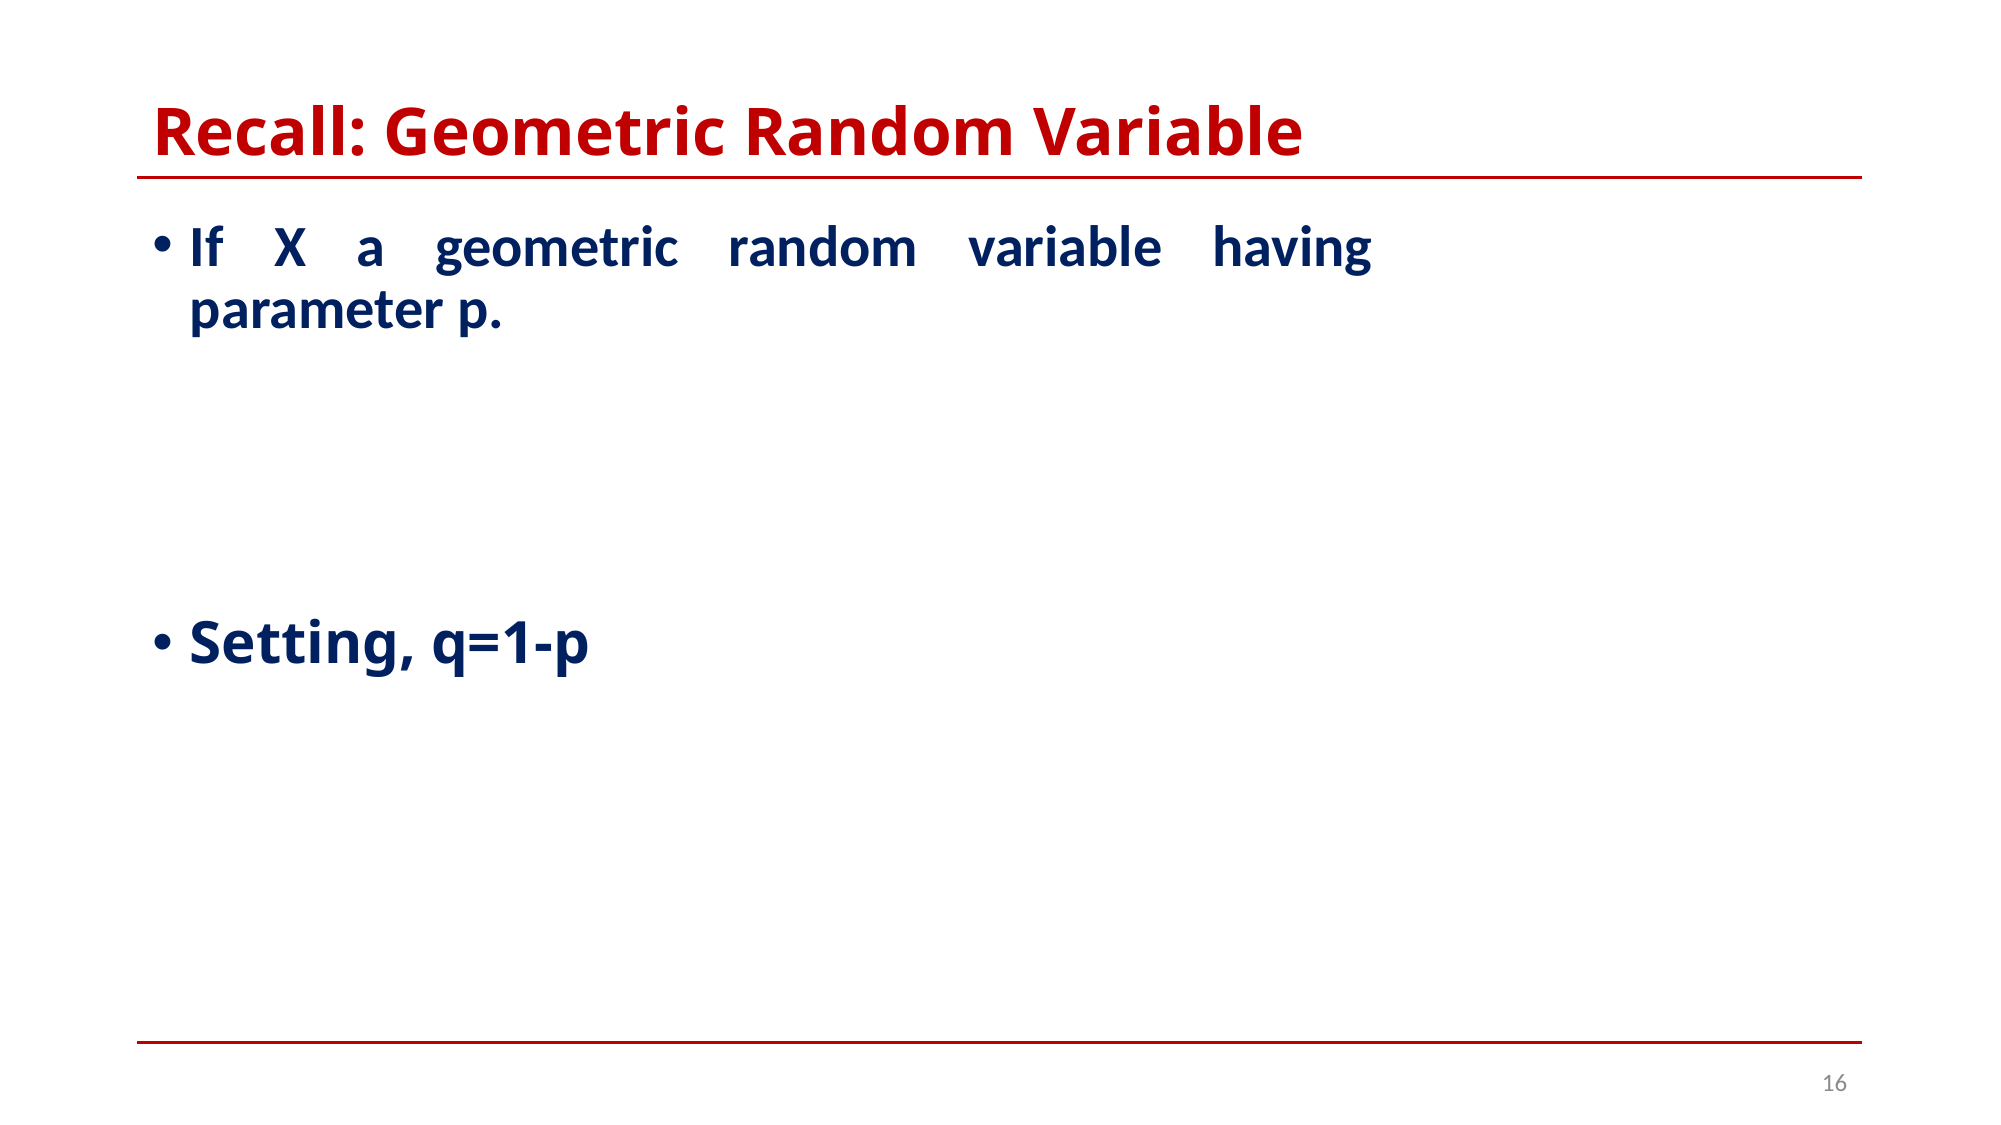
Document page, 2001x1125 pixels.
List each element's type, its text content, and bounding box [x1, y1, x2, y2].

slide_number 16 [1412, 1051, 1863, 1111]
title Recall: Geometric Random Variable [137, 90, 1863, 178]
